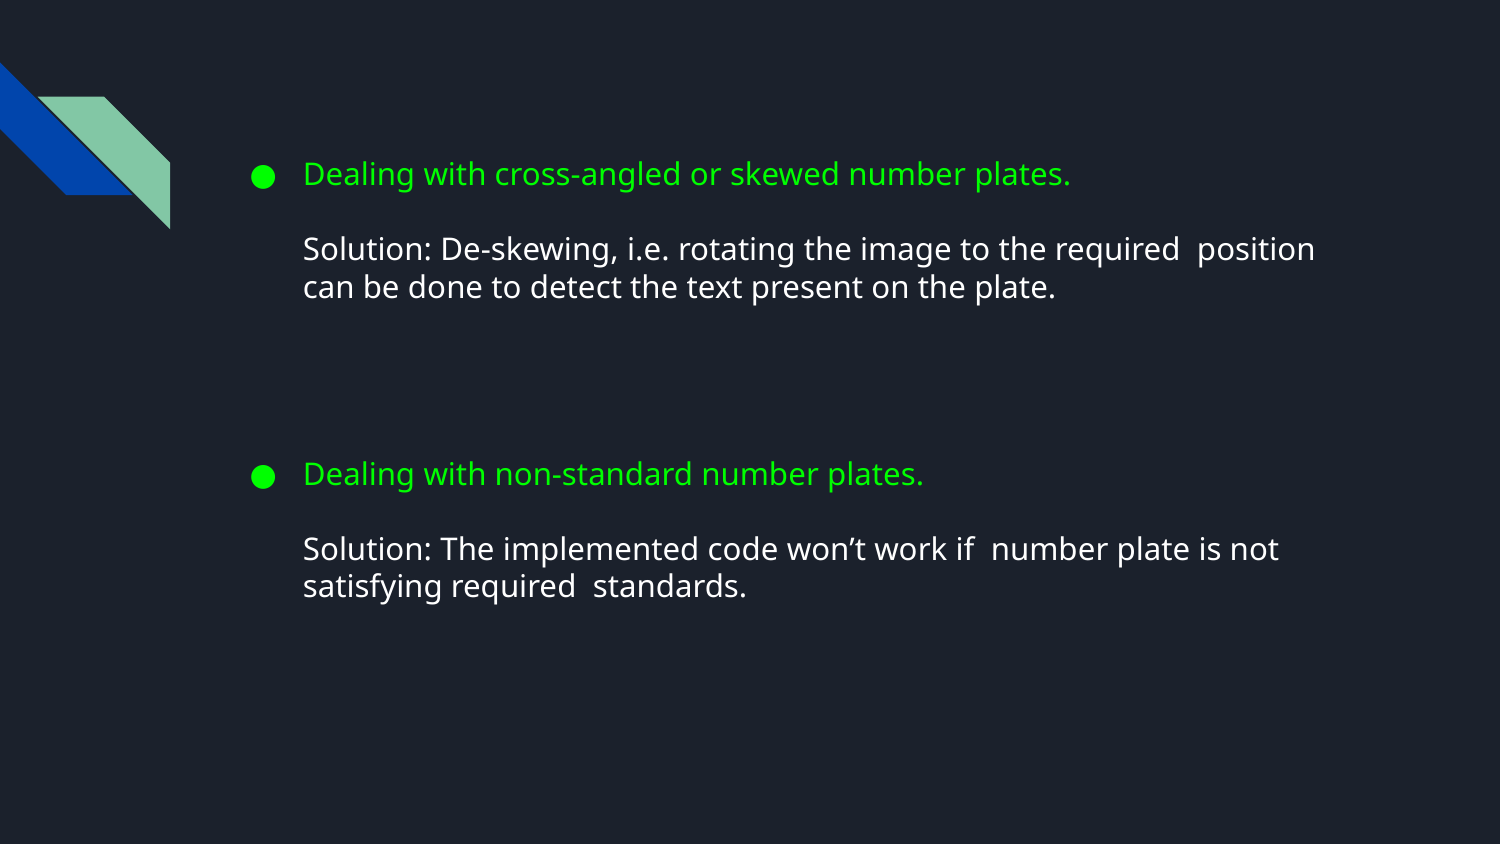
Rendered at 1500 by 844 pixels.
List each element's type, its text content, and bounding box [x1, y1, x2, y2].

title Dealing with cross-angled or skewed number plates. Solution: De-skewing, i.e. rotating the image to the required position can be done to detect the text present on the plate. Dealing with non-standard number plates. Solution: The implemented code won’t work if number plate is not satisfying required standards. [212, 64, 1368, 766]
